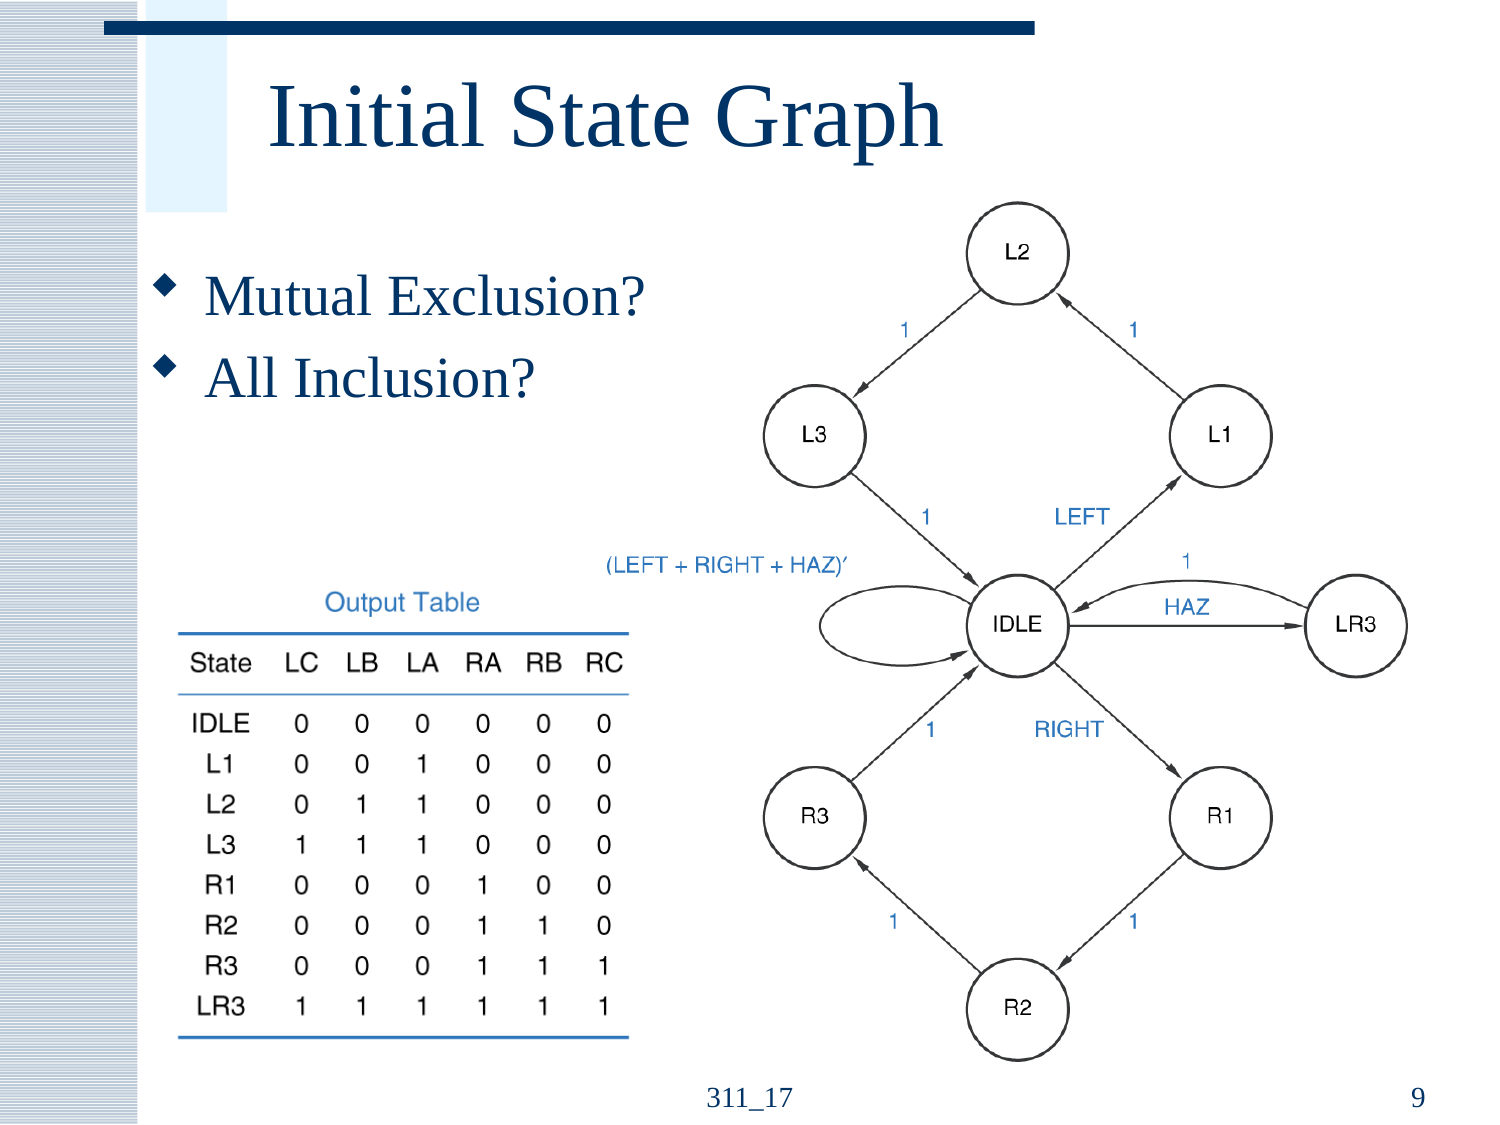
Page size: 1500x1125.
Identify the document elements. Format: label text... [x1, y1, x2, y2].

title Initial State Graph [251, 24, 1463, 213]
picture [166, 187, 1418, 1076]
footer 311_17 [612, 1083, 888, 1122]
slide_number 9 [1080, 1045, 1442, 1122]
list Mutual Exclusion? All Inclusion? [132, 249, 594, 463]
